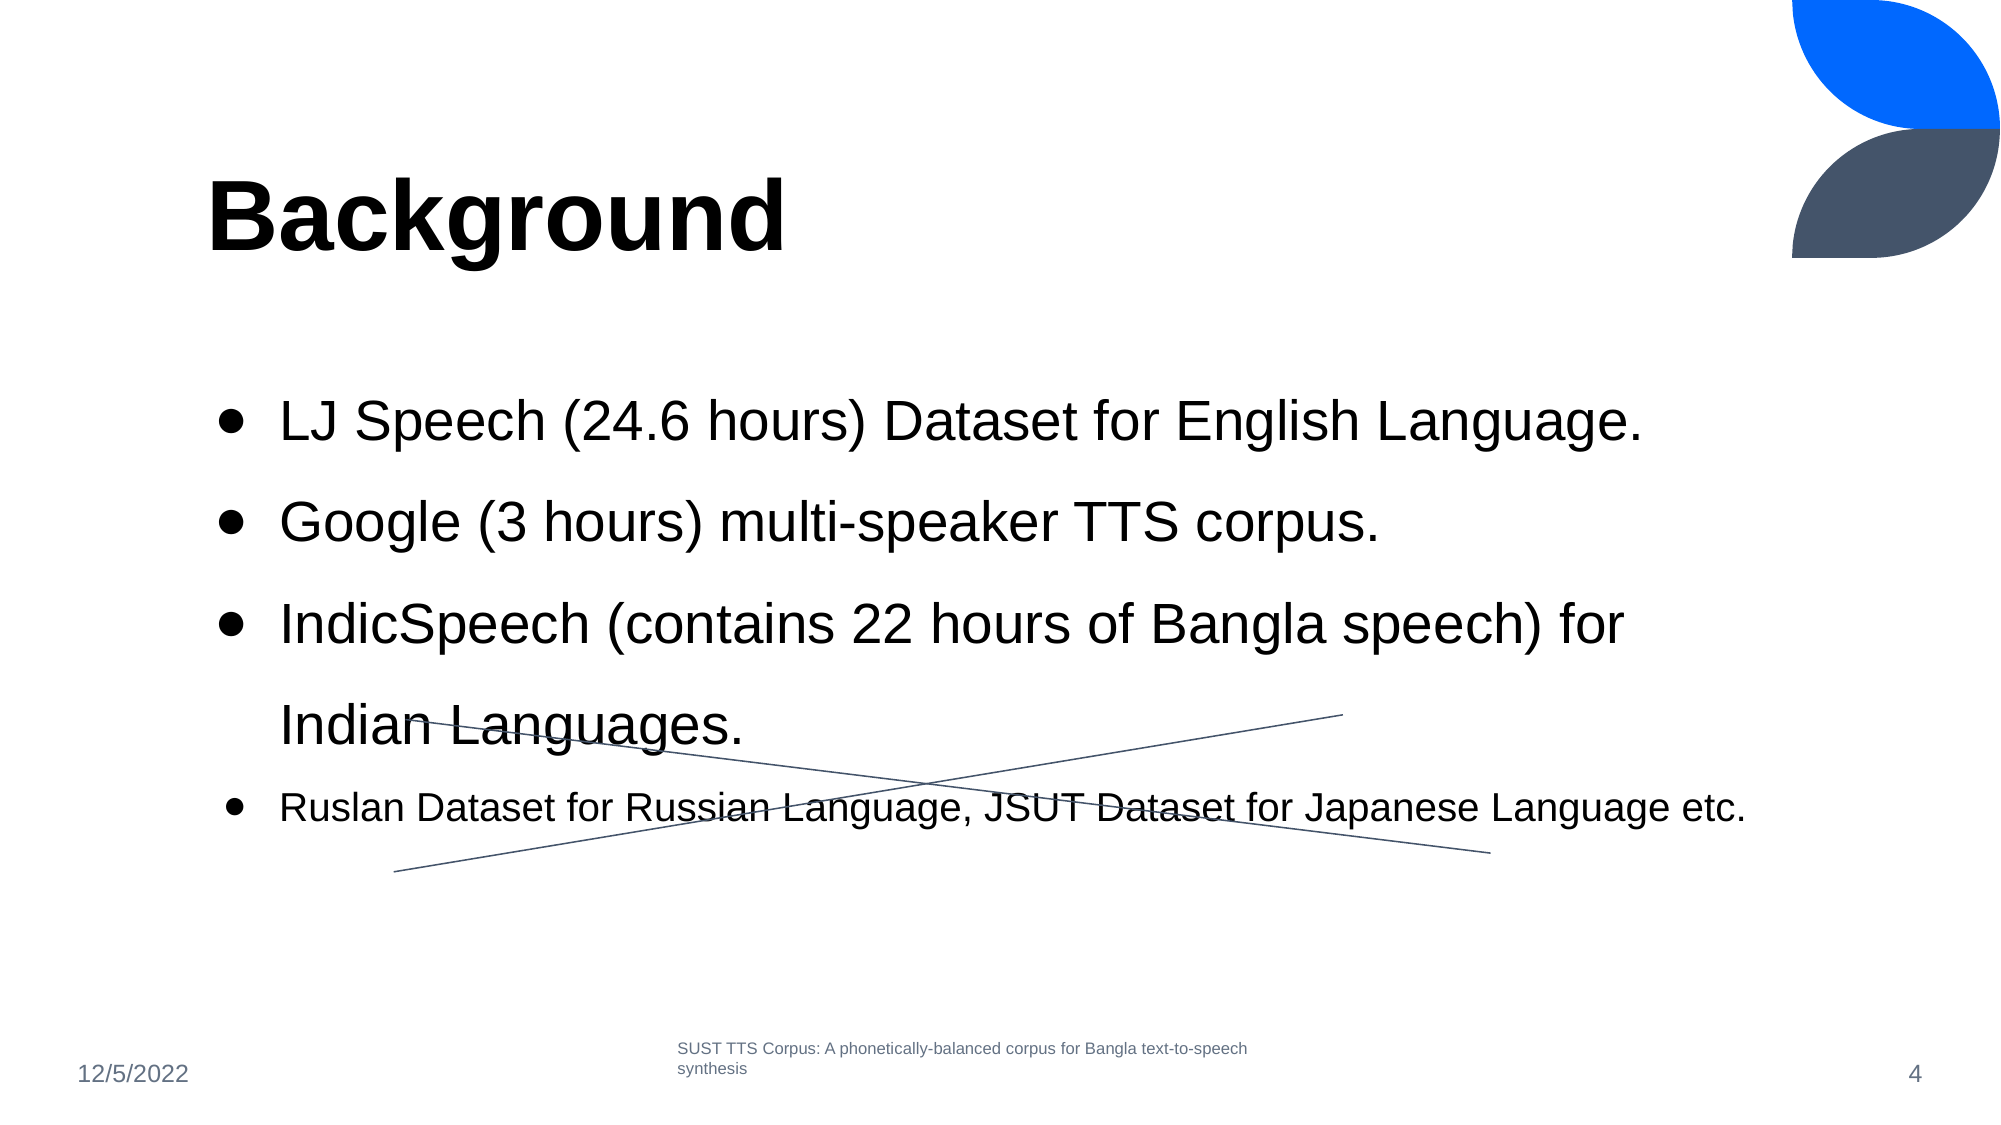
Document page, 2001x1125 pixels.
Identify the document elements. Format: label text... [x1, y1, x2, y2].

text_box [393, 714, 1344, 873]
footer SUST TTS Corpus: A phonetically-balanced corpus for Bangla text-to-speech synthesis [662, 1042, 1338, 1103]
title Background [191, 62, 1796, 280]
list LJ Speech (24.6 hours) Dataset for English Language. Google (3 hours) multi-speaker TTS corpus. IndicSpeech (contains 22 hours of Bangla speech) for Indian Languages. Ruslan Dataset for Russian Language, JSUT Dataset for Japanese Language etc. [191, 342, 1796, 895]
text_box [1347, 719, 1491, 854]
slide_number ‹#› [1665, 1042, 1938, 1103]
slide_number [62, 1042, 342, 1103]
